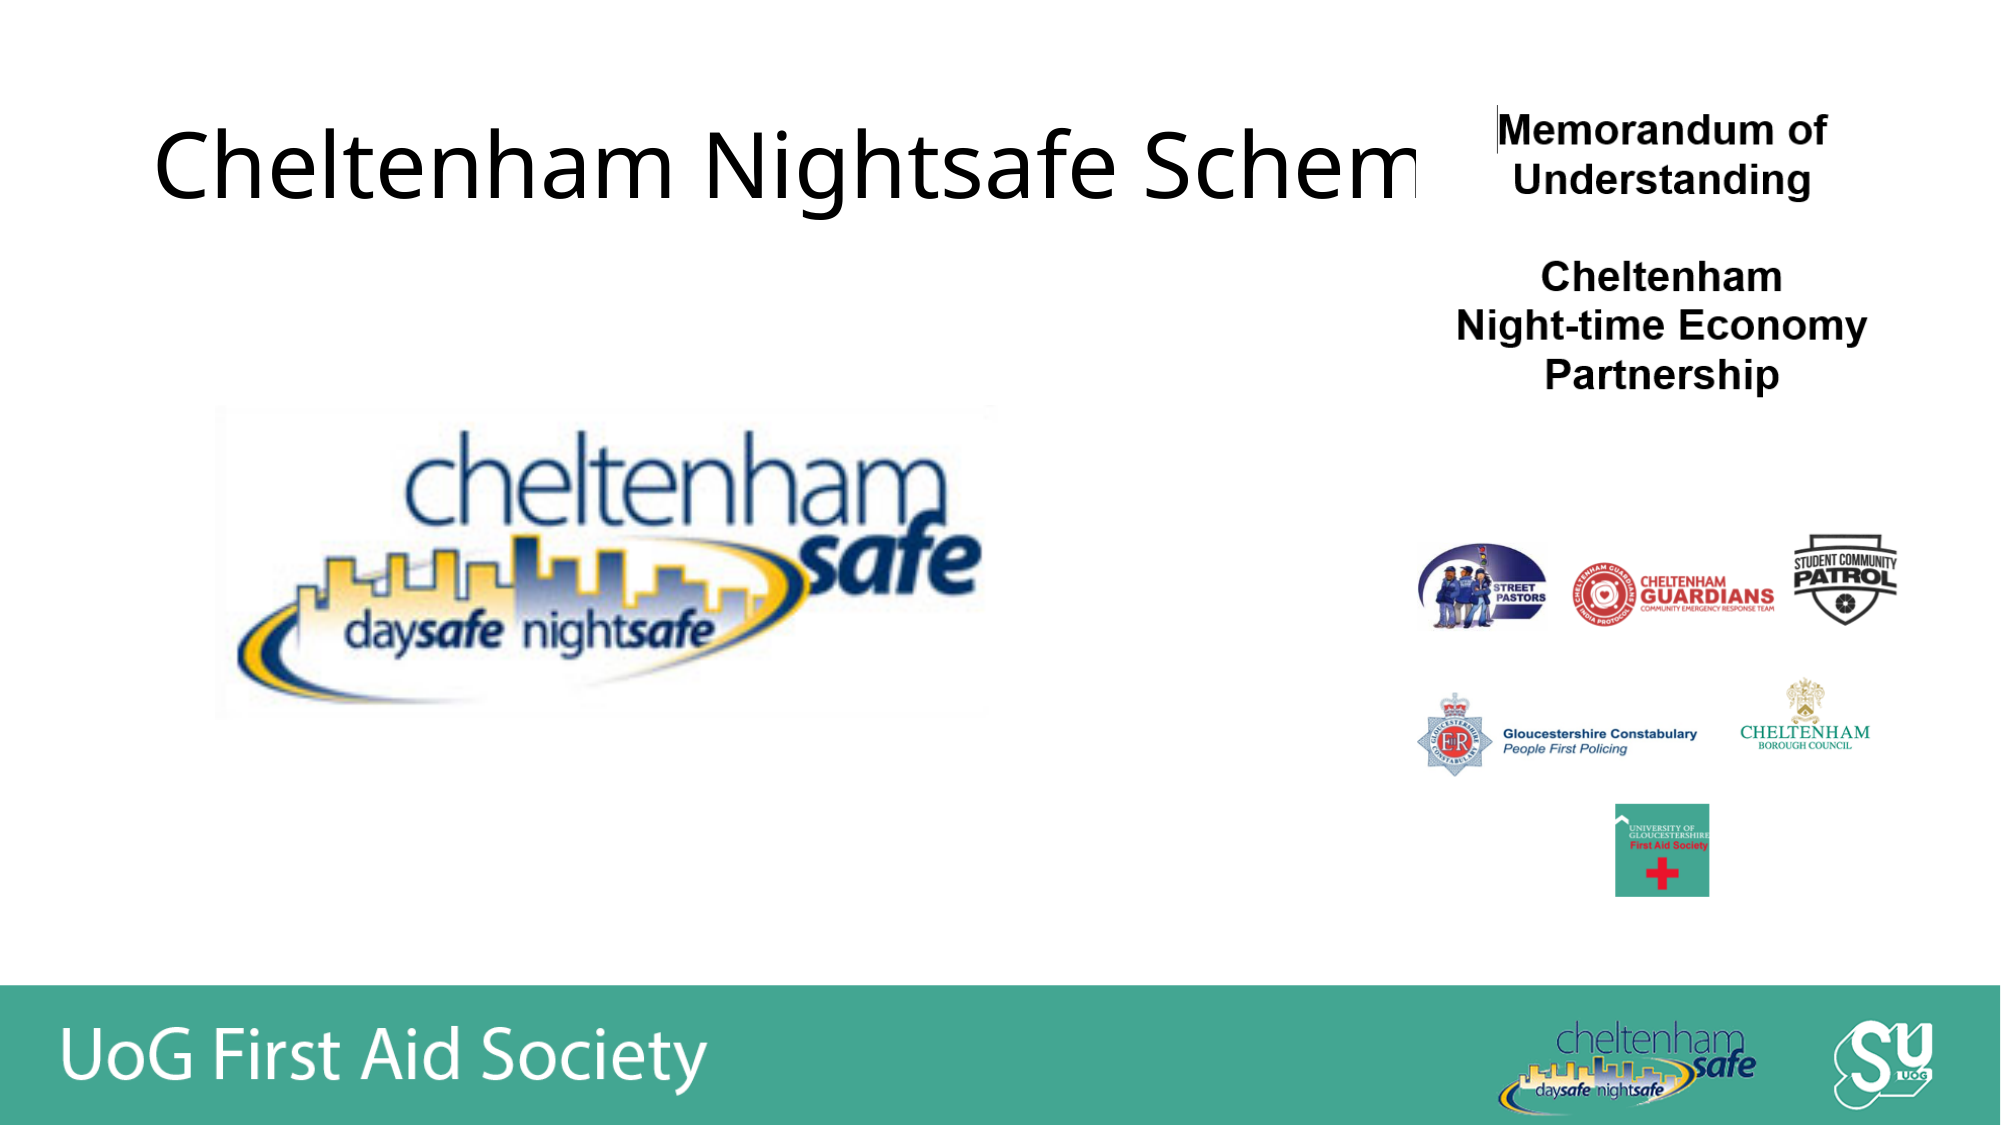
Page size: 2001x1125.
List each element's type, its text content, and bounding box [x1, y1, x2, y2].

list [1416, 101, 1936, 912]
title Cheltenham Nightsafe Scheme [137, 59, 1863, 278]
picture [0, 0, 2001, 1125]
